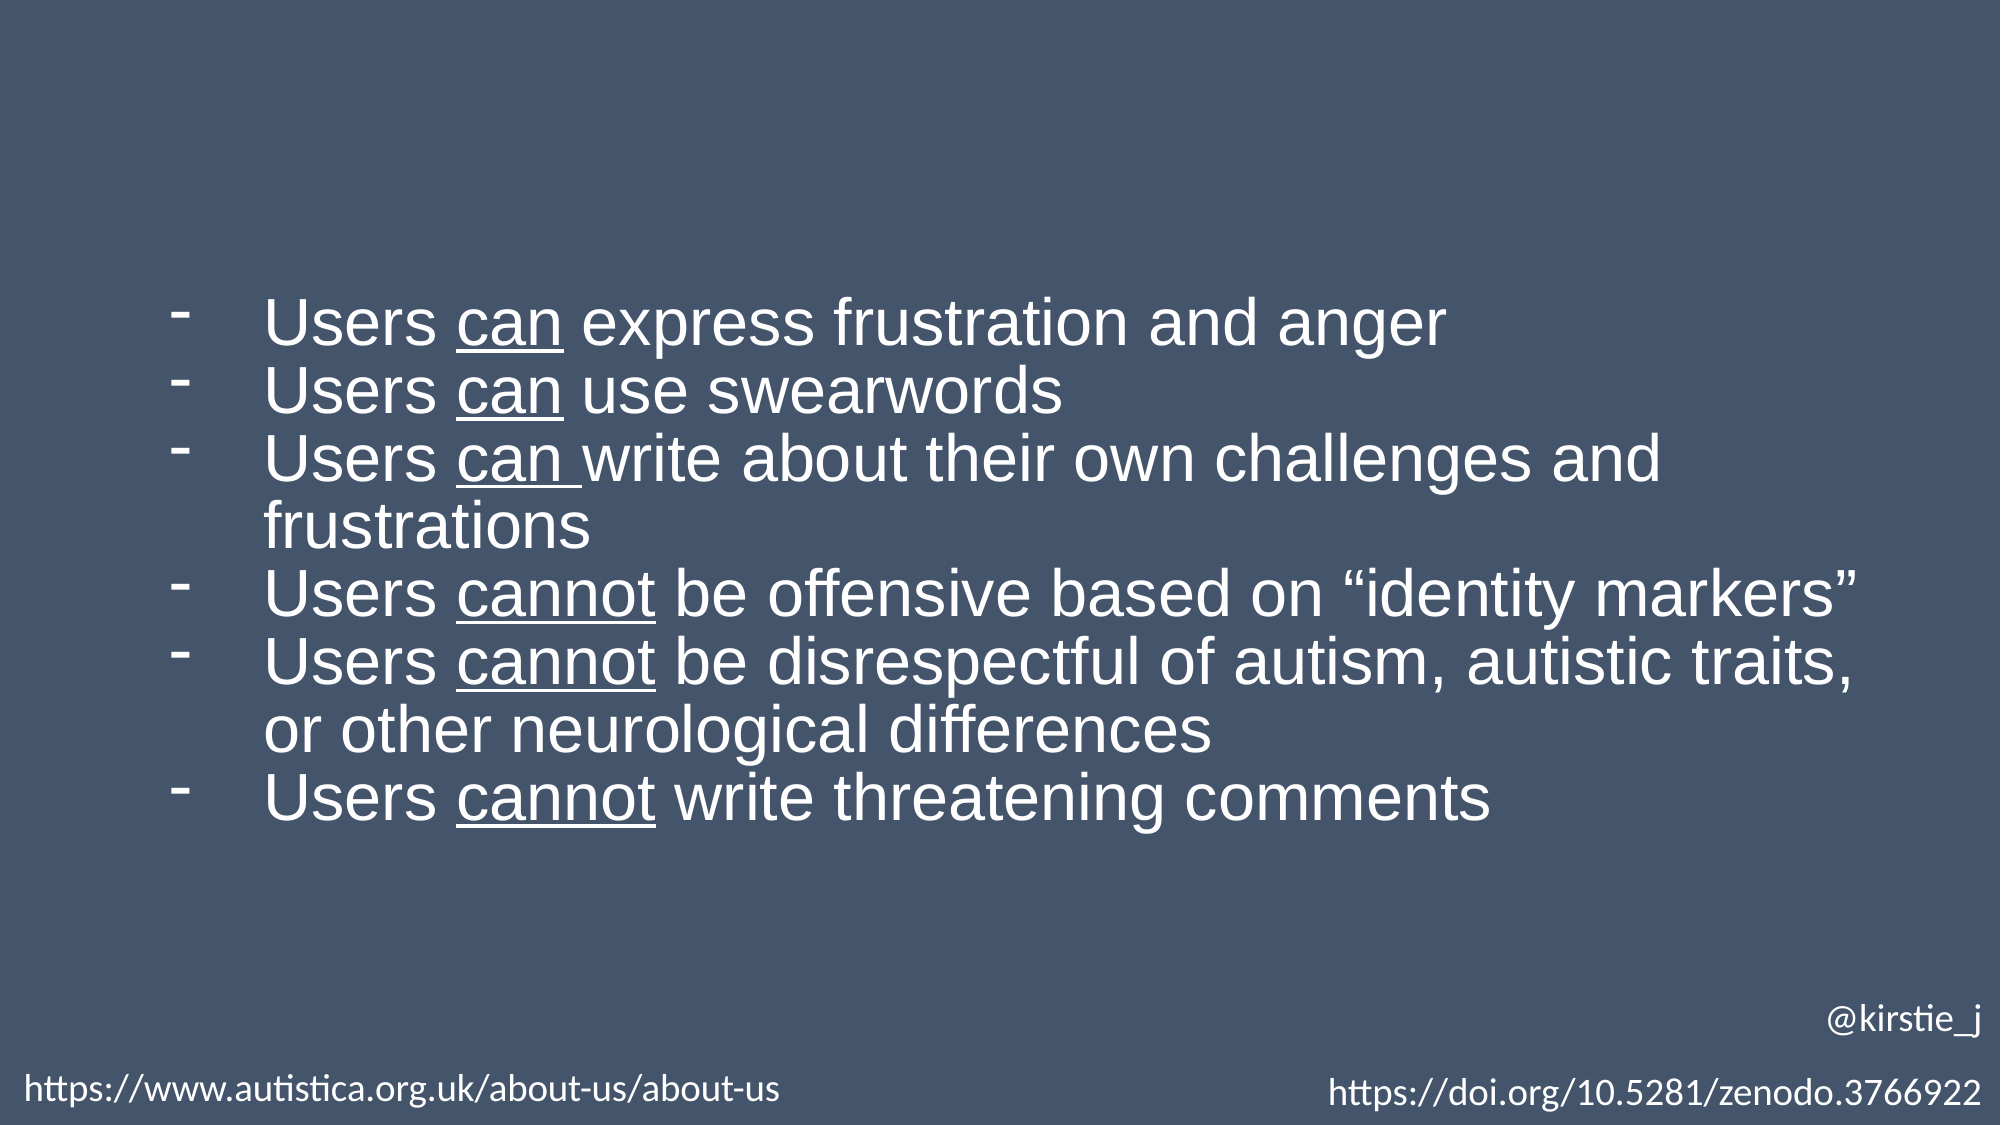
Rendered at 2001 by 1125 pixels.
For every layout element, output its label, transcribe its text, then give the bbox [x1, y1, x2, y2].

text_box https://www.autistica.org.uk/about-us/about-us [0, 940, 1258, 1125]
list @kirstie_j https://doi.org/10.5281/zenodo.3766922 [1258, 936, 2000, 1125]
text_box Users can express frustration and anger Users can use swearwords Users can write about their own challenges and frustrations Users cannot be offensive based on “identity markers” Users cannot be disrespectful of autism, autistic traits, or other neurological differences Users cannot write threatening comments [94, 155, 1906, 970]
